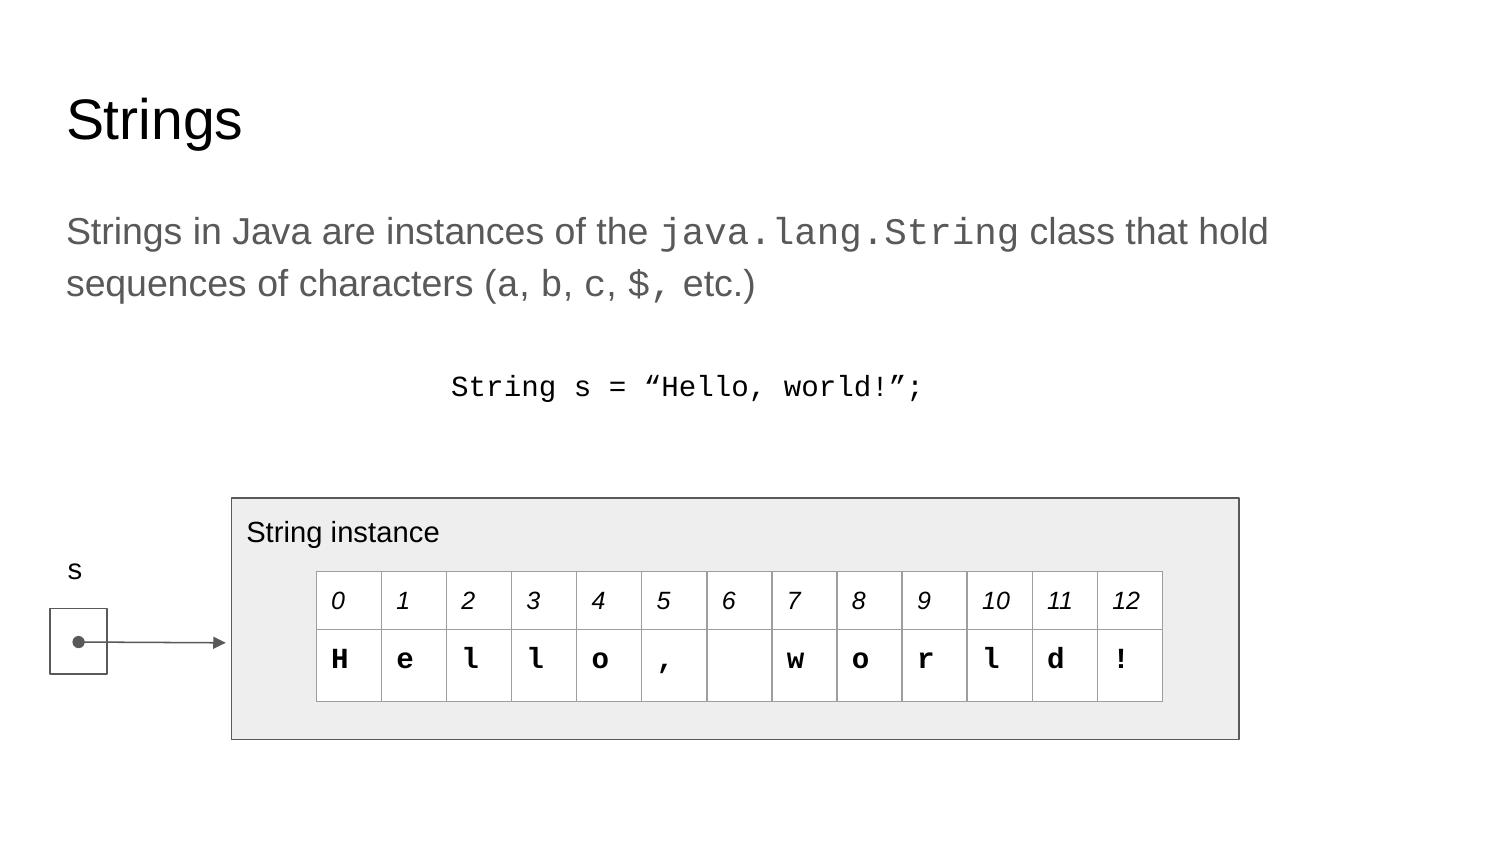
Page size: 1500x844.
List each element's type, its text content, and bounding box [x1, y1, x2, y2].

table_header 2 [447, 572, 511, 629]
table_header 9 [903, 572, 966, 629]
title Strings [51, 72, 1449, 167]
list Strings in Java are instances of the java.lang.String class that hold sequences of characters (a, b, c, $, etc.) [51, 189, 1449, 327]
table_cell [708, 630, 771, 701]
text_box [50, 608, 108, 675]
table_header 11 [1033, 572, 1097, 629]
table_header 8 [838, 572, 901, 629]
table_header 6 [708, 572, 771, 629]
table_cell l [512, 630, 576, 701]
table_cell w [773, 630, 836, 701]
table_cell e [382, 630, 446, 701]
table_cell d [1033, 630, 1097, 701]
text_box String s = “Hello, world!”; [436, 352, 1157, 418]
table_cell l [968, 630, 1032, 701]
table_header 7 [773, 572, 836, 629]
table_cell o [577, 630, 641, 701]
table_header 4 [577, 572, 641, 629]
table_header 5 [642, 572, 706, 629]
table_cell H [317, 630, 381, 701]
table_header 0 [317, 572, 381, 629]
text_box s [51, 535, 104, 601]
table_cell l [447, 630, 511, 701]
text_box String instance [231, 498, 1239, 740]
table_header 1 [382, 572, 446, 629]
table_cell ! [1098, 630, 1162, 701]
table_header 12 [1098, 572, 1162, 629]
table_cell o [838, 630, 901, 701]
table_cell , [642, 630, 706, 701]
table_header 3 [512, 572, 576, 629]
table_cell r [903, 630, 966, 701]
table_header 10 [968, 572, 1032, 629]
